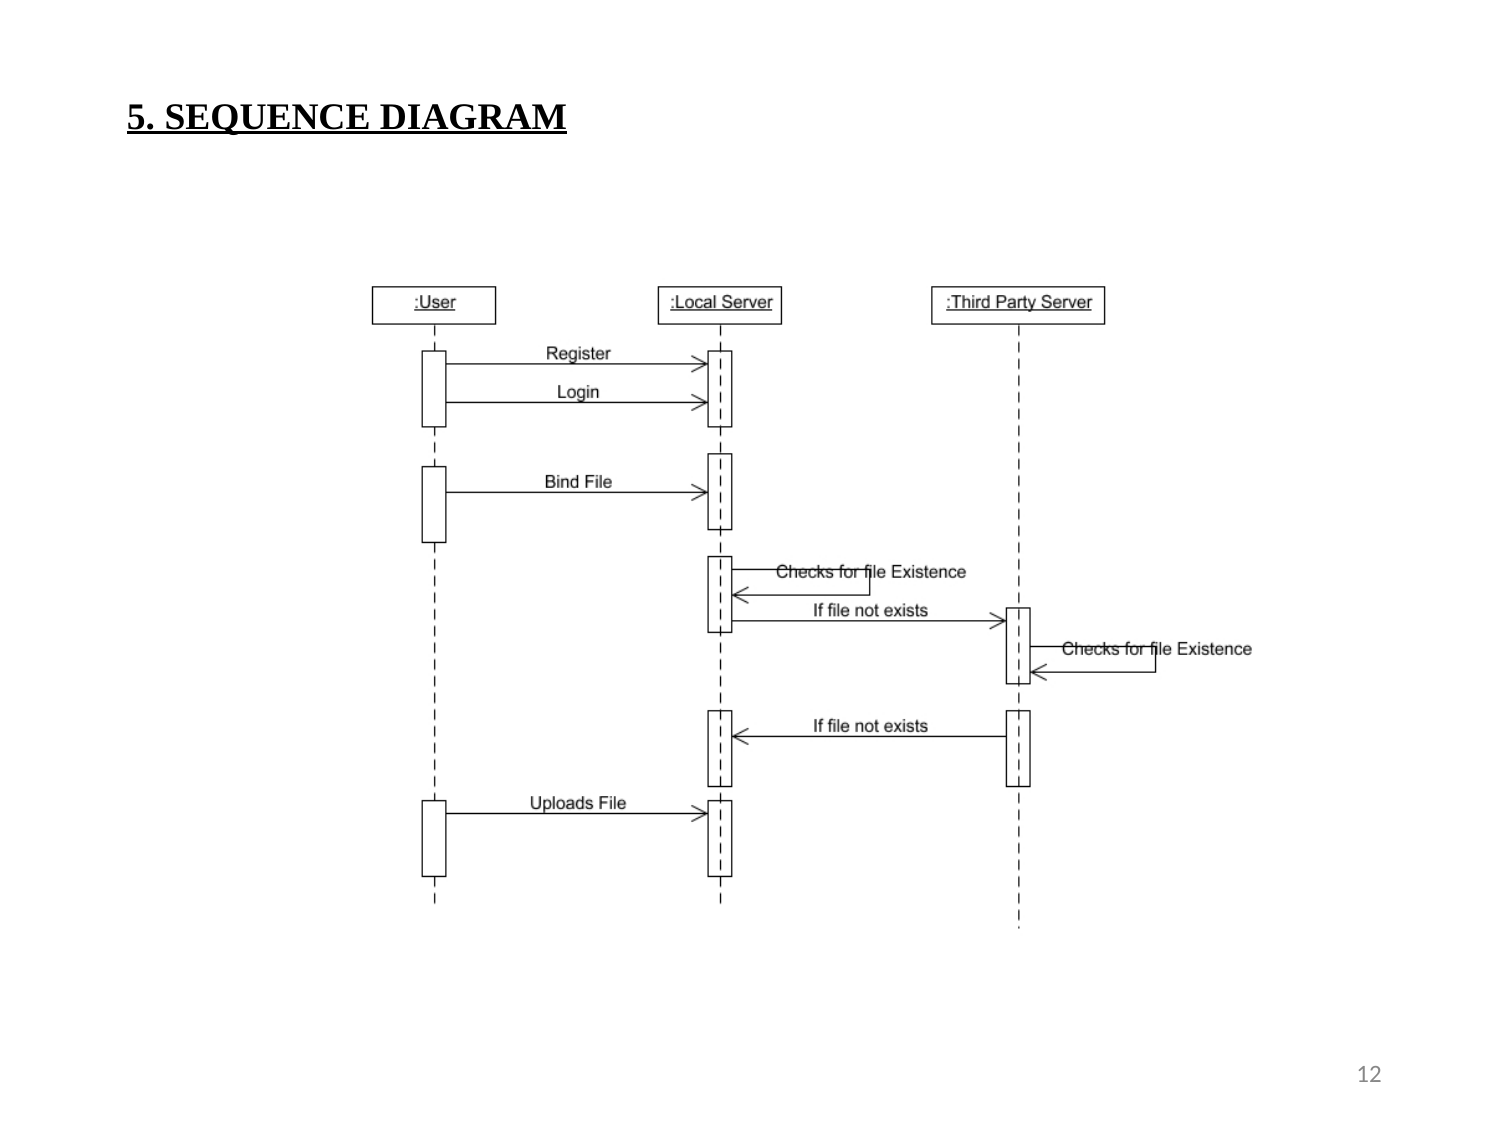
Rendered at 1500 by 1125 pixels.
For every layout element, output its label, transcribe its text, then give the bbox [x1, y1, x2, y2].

picture [111, 145, 1298, 980]
slide_number ‹#› [1059, 1042, 1397, 1103]
text_box 5. SEQUENCE DIAGRAM [111, 84, 1003, 145]
